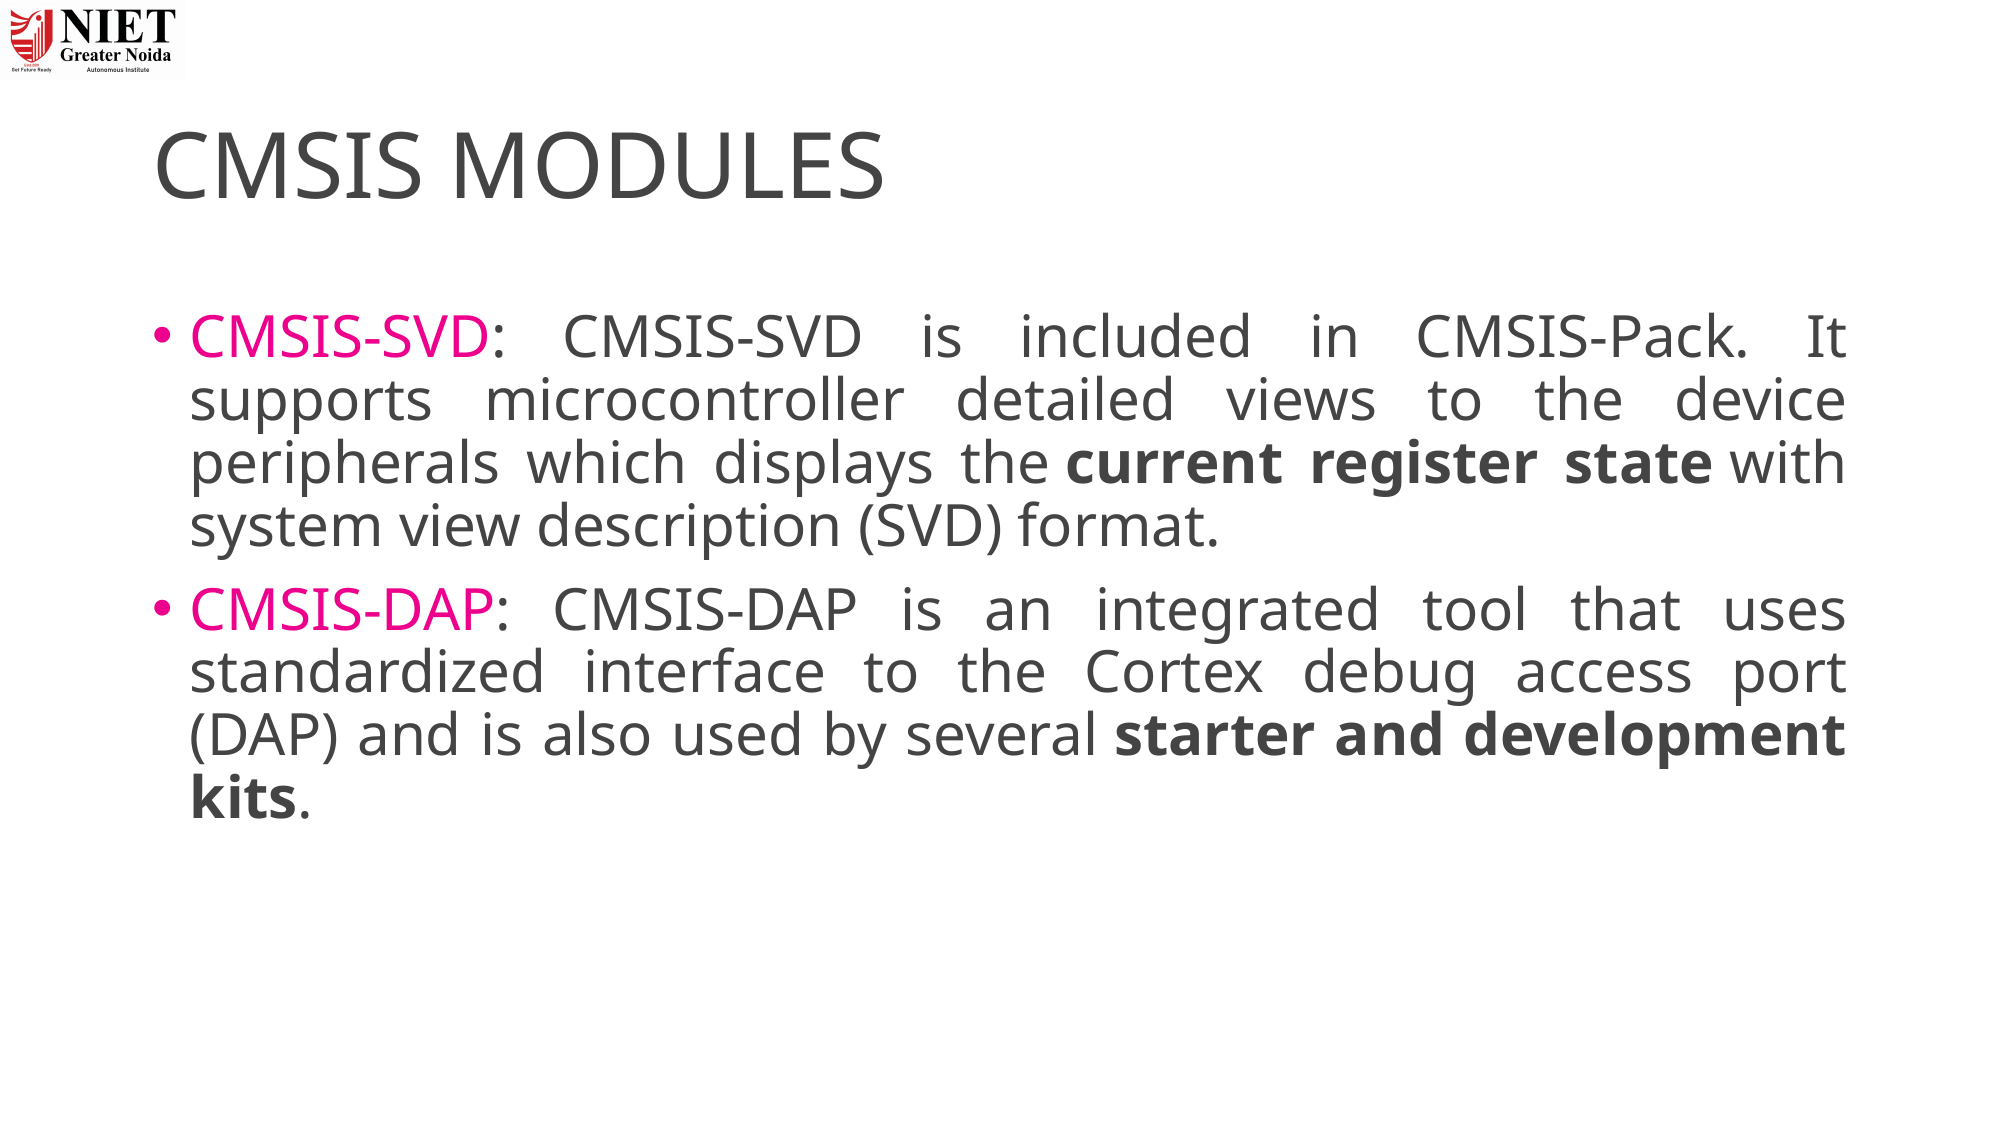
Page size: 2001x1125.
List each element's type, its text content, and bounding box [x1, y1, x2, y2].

title CMSIS MODULES [137, 59, 1863, 278]
list CMSIS-SVD: CMSIS-SVD is included in CMSIS-Pack. It supports microcontroller detailed views to the device peripherals which displays the current register state with system view description (SVD) format. CMSIS-DAP: CMSIS-DAP is an integrated tool that uses standardized interface to the Cortex debug access port (DAP) and is also used by several starter and development kits. [137, 299, 1863, 1014]
picture [0, 1, 186, 81]
